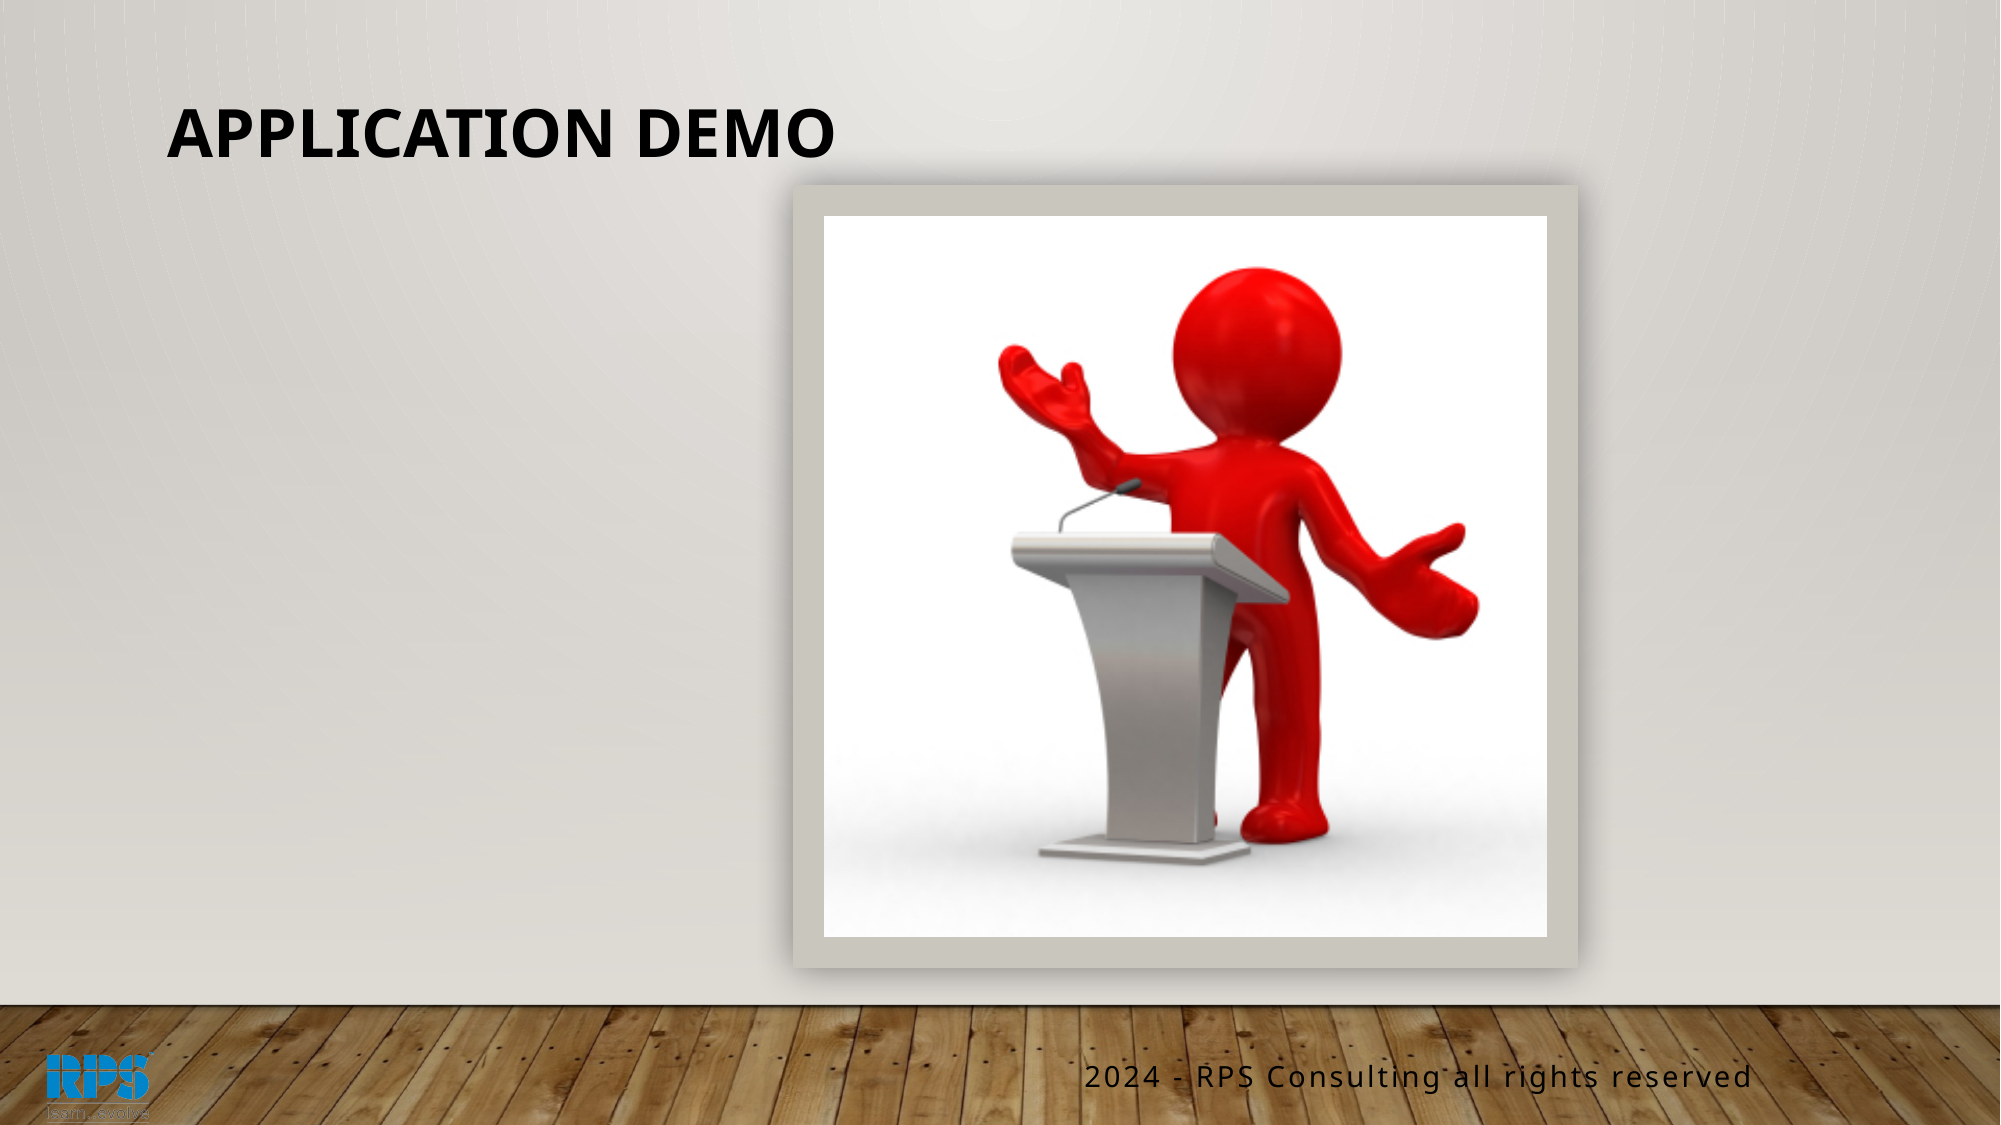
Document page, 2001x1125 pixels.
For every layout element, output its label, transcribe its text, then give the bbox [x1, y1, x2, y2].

picture [0, 1005, 2000, 1125]
picture [823, 215, 1548, 937]
text_box 2024 - RPS Consulting all rights reserved [725, 1052, 1753, 1094]
text_box APPLICATION DEMO [153, 83, 1089, 179]
